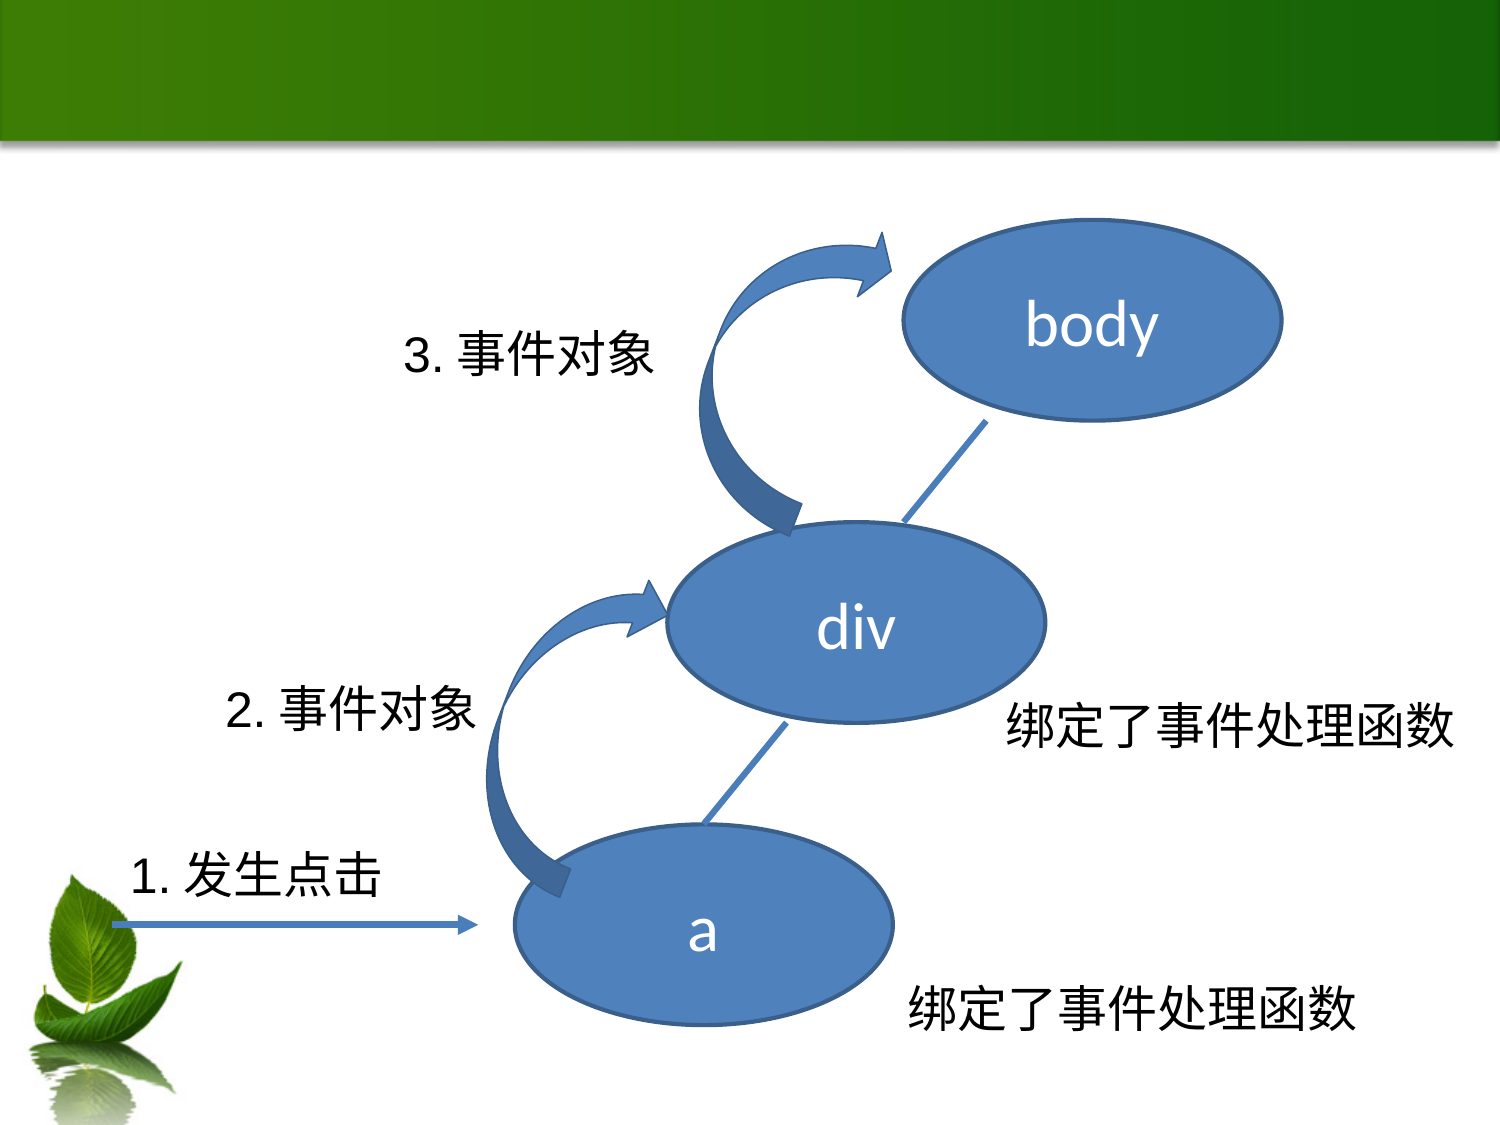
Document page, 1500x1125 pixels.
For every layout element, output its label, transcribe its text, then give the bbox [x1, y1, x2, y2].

text_box [484, 746, 573, 900]
text_box 1.发生点击 [115, 836, 588, 911]
text_box 绑定了事件处理函数 [990, 687, 1500, 762]
text_box [697, 390, 804, 539]
picture [0, 0, 1500, 1125]
text_box 绑定了事件处理函数 [892, 970, 1403, 1046]
text_box body [901, 217, 1284, 423]
text_box [516, 578, 670, 670]
text_box 3.事件对象 [388, 315, 861, 390]
text_box [725, 230, 894, 315]
text_box a [512, 822, 895, 1028]
text_box 2.事件对象 [210, 670, 683, 746]
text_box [703, 722, 787, 825]
text_box div [665, 520, 1048, 725]
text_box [903, 420, 987, 523]
